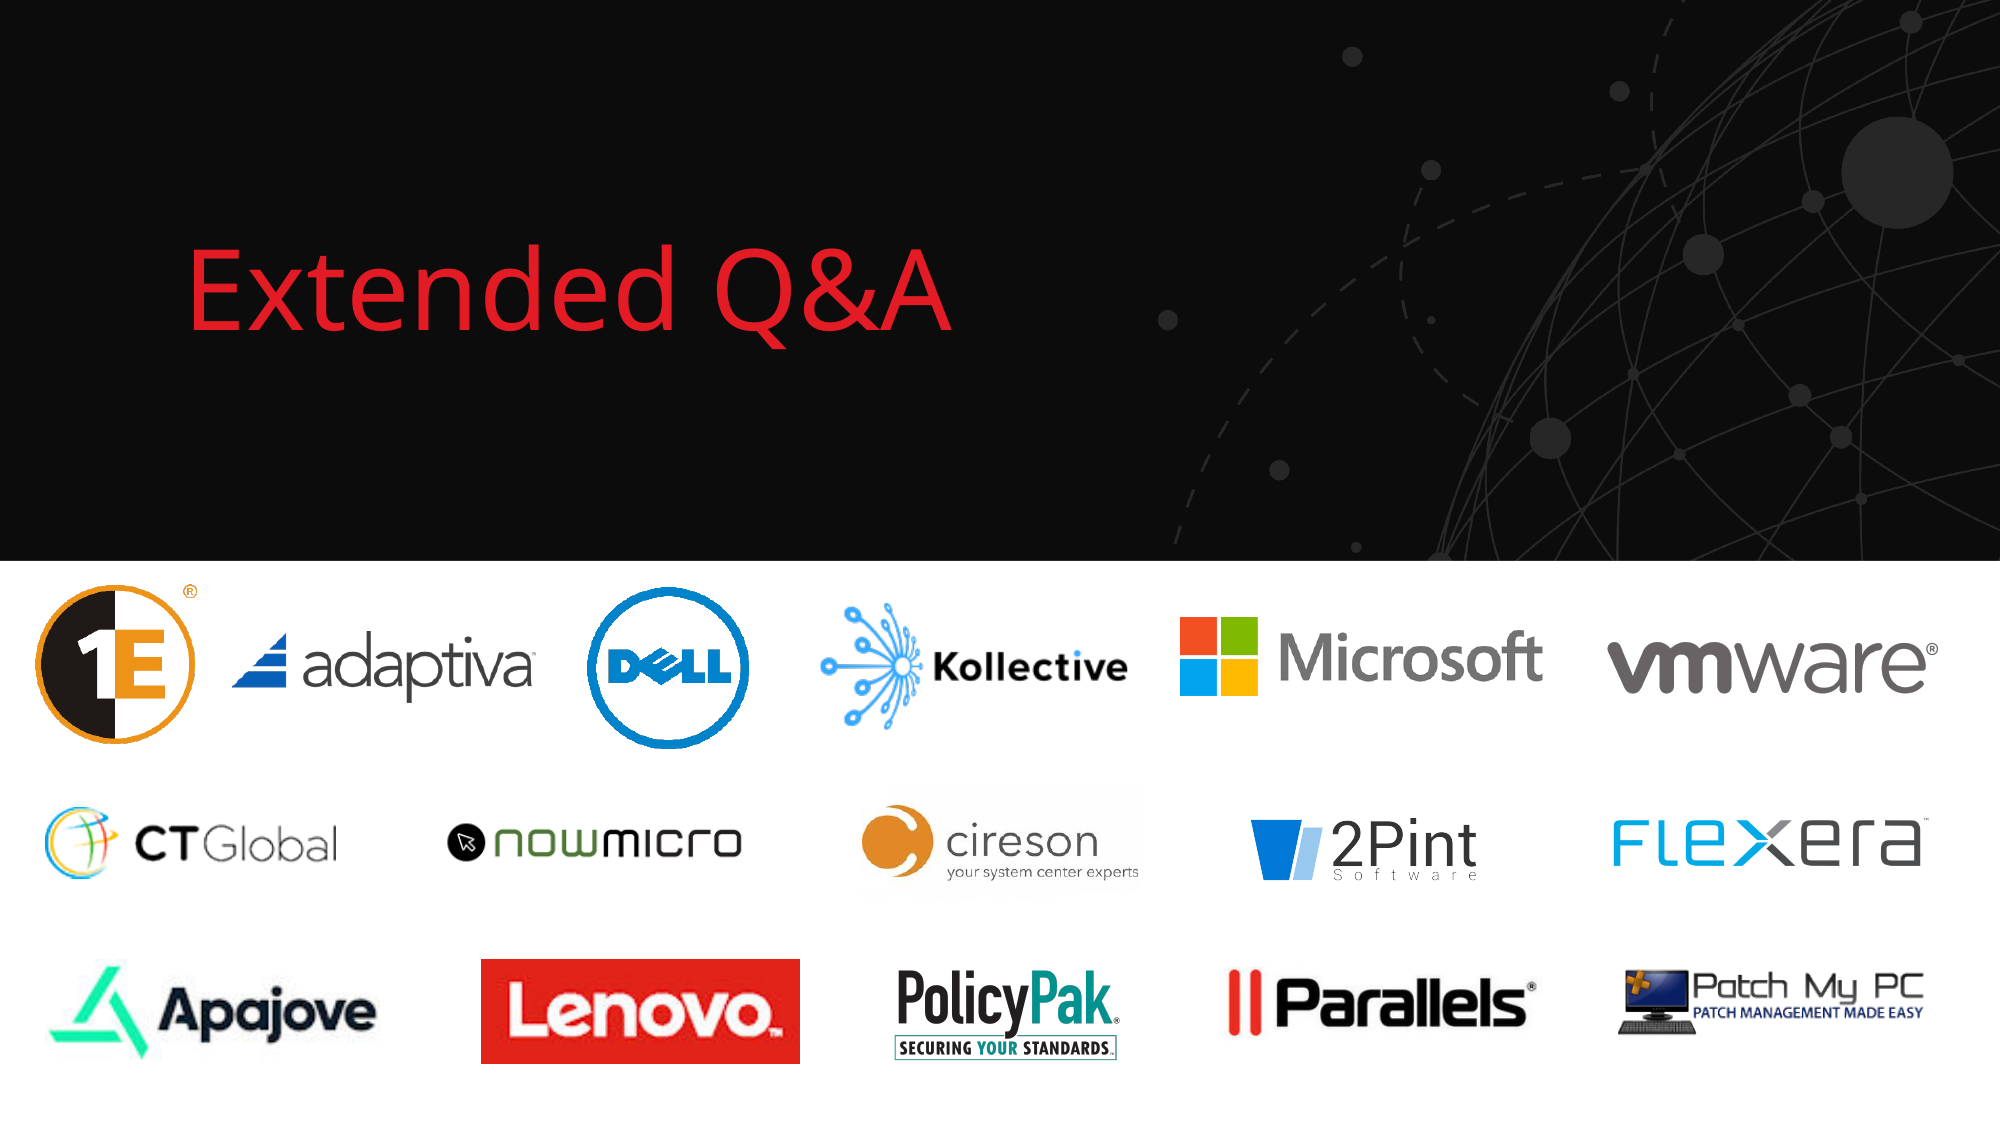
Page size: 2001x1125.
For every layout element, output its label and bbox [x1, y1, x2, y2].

picture [1250, 784, 1511, 915]
picture [481, 959, 800, 1064]
picture [687, 686, 749, 749]
picture [1119, 0, 2000, 560]
picture [45, 807, 336, 879]
picture [231, 631, 536, 705]
picture [587, 587, 654, 654]
picture [886, 945, 1127, 1089]
picture [587, 683, 650, 749]
picture [800, 588, 1144, 741]
picture [438, 813, 757, 872]
picture [35, 584, 197, 744]
picture [1604, 640, 1939, 696]
picture [1611, 816, 1930, 869]
picture [45, 959, 380, 1064]
picture [1613, 959, 1928, 1046]
picture [1180, 617, 1543, 696]
picture [597, 597, 740, 739]
picture [683, 587, 749, 650]
picture [1213, 959, 1552, 1055]
picture [45, 851, 73, 879]
picture [862, 784, 1138, 901]
